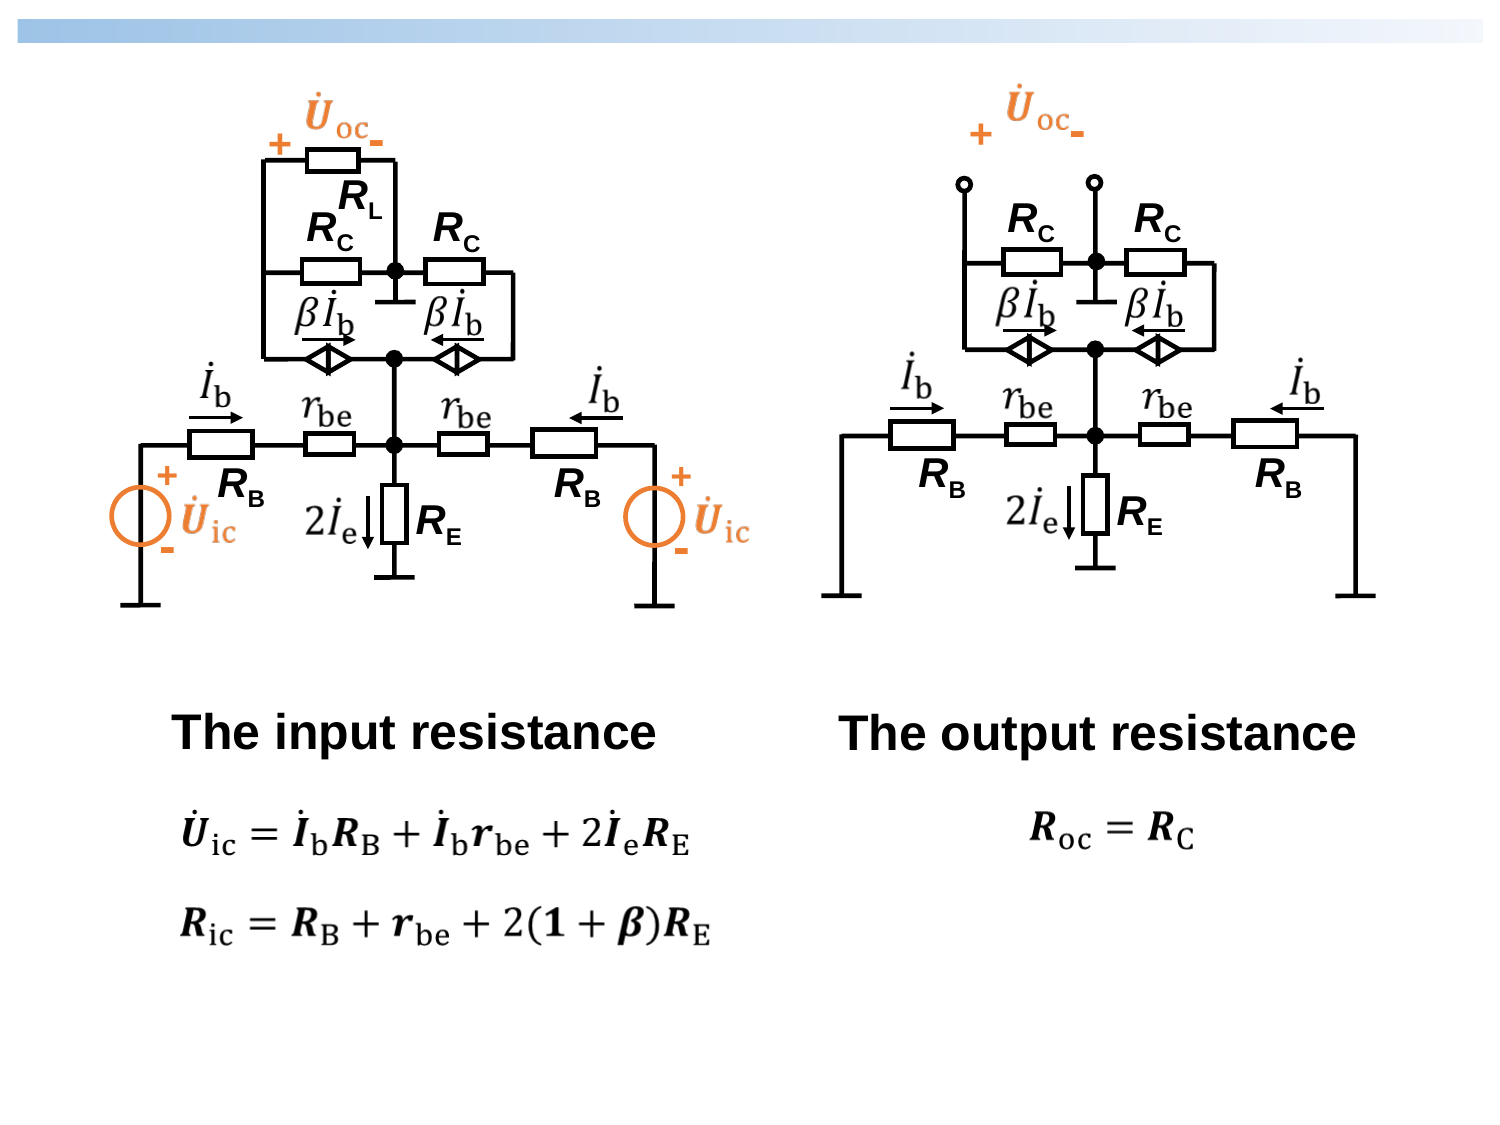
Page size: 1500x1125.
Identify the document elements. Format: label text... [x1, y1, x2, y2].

text_box [922, 793, 1303, 861]
text_box The output resistance [823, 692, 1394, 768]
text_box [821, 71, 1376, 596]
text_box [118, 797, 752, 865]
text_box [111, 80, 773, 606]
text_box [17, 18, 1483, 44]
text_box The input resistance [157, 692, 682, 767]
text_box [129, 889, 763, 957]
